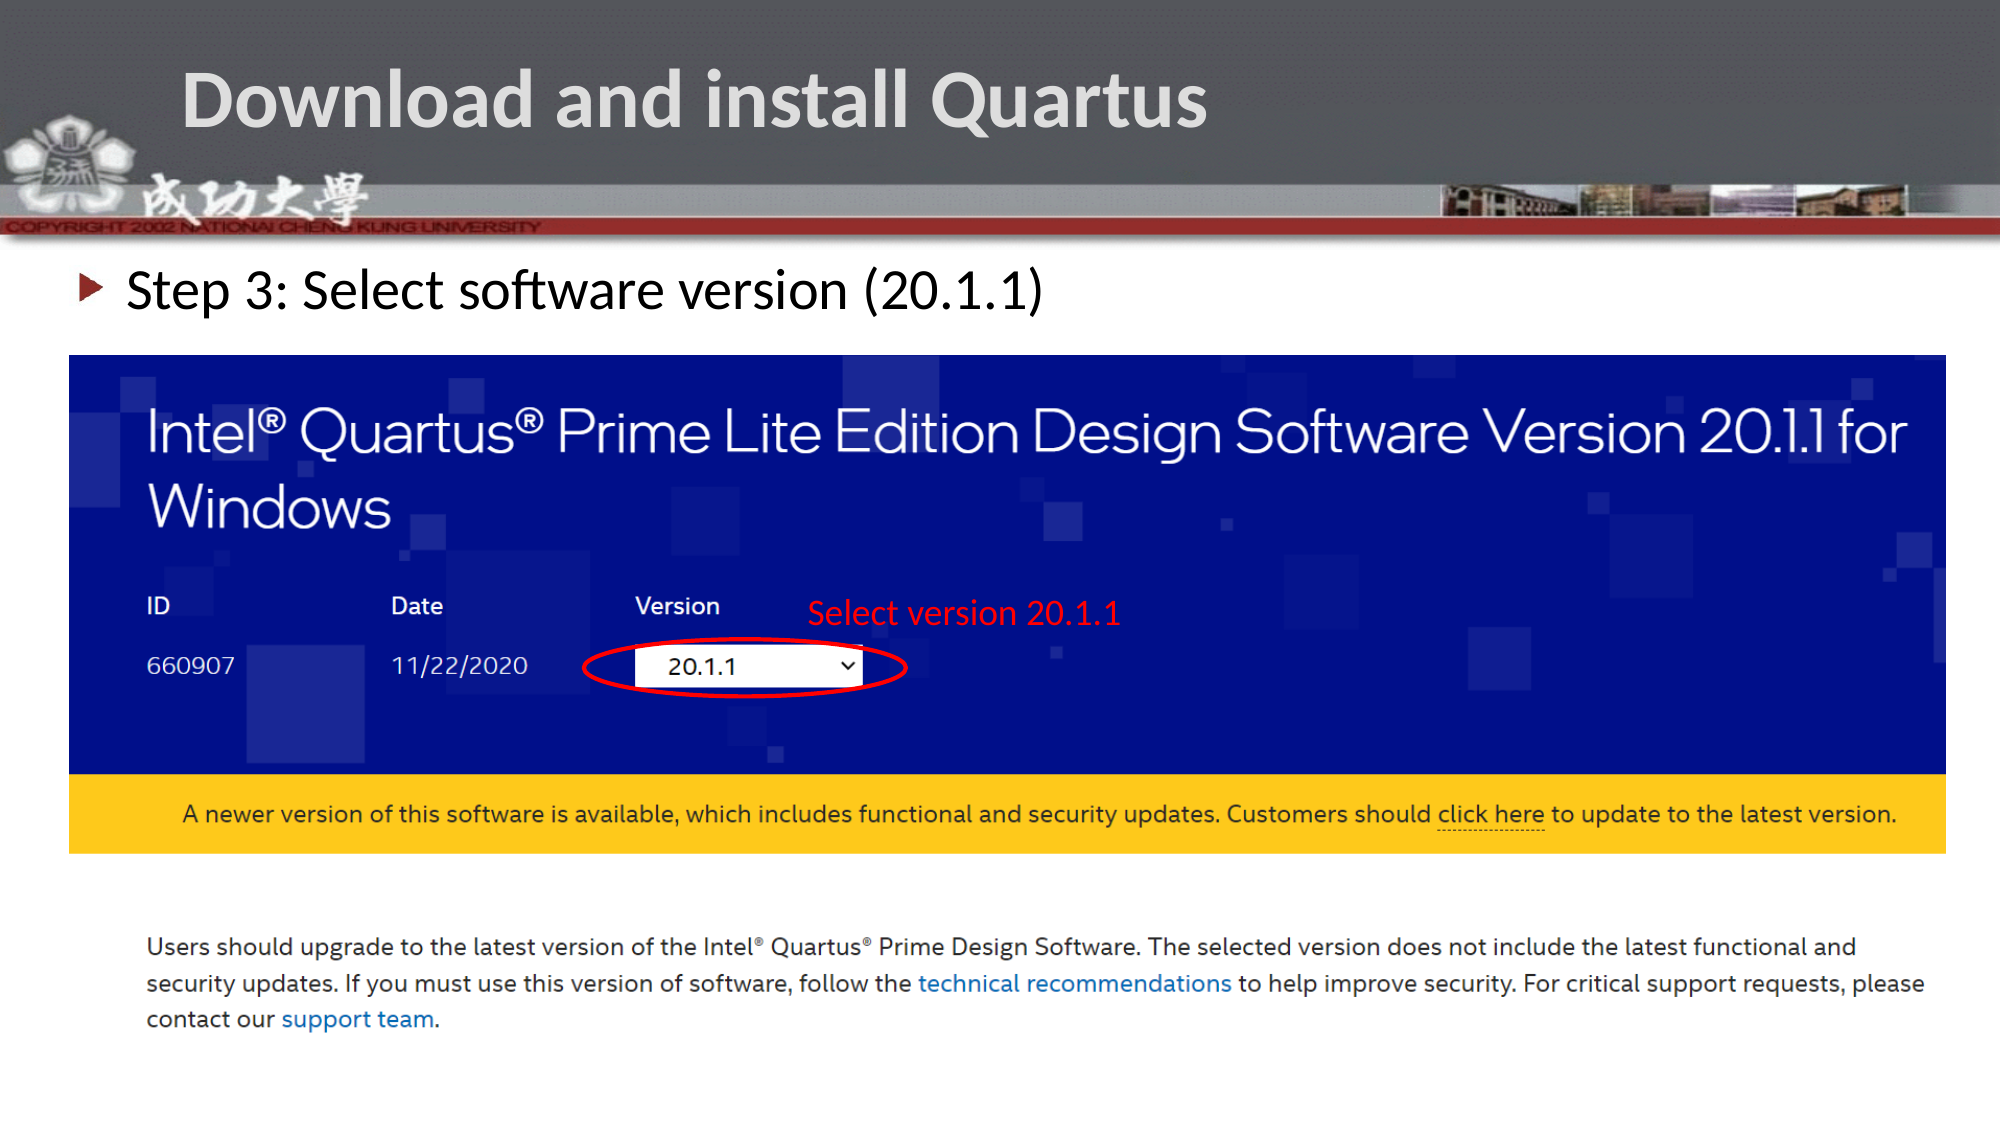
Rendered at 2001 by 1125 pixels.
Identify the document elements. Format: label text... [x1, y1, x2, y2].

title Download and install Quartus [166, 0, 1967, 188]
picture [69, 265, 111, 307]
list Step 3: Select software version (20.1.1) [54, 243, 1961, 1083]
picture [69, 355, 1946, 1043]
picture [0, 0, 2000, 250]
